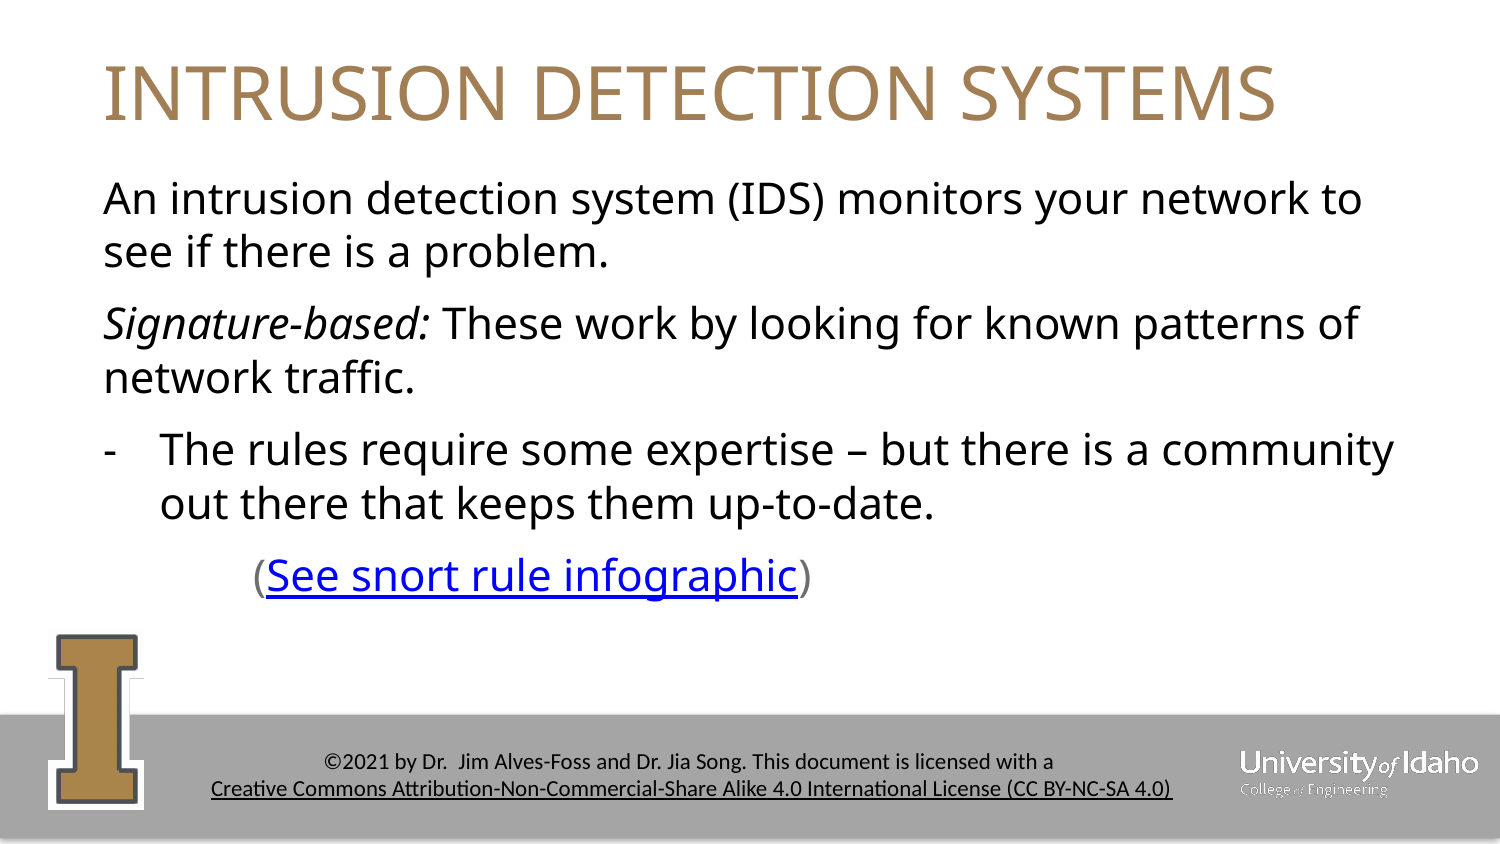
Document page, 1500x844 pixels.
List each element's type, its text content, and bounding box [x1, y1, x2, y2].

list An intrusion detection system (IDS) monitors your network to see if there is a problem. Signature-based: These work by looking for known patterns of network traffic. The rules require some expertise – but there is a community out there that keeps them up-to-date. (See snort rule infographic) [103, 169, 1397, 760]
title INTRUSION DETECTION SYSTEMS [103, 44, 1397, 158]
picture [1118, 658, 1500, 844]
picture [48, 627, 144, 810]
